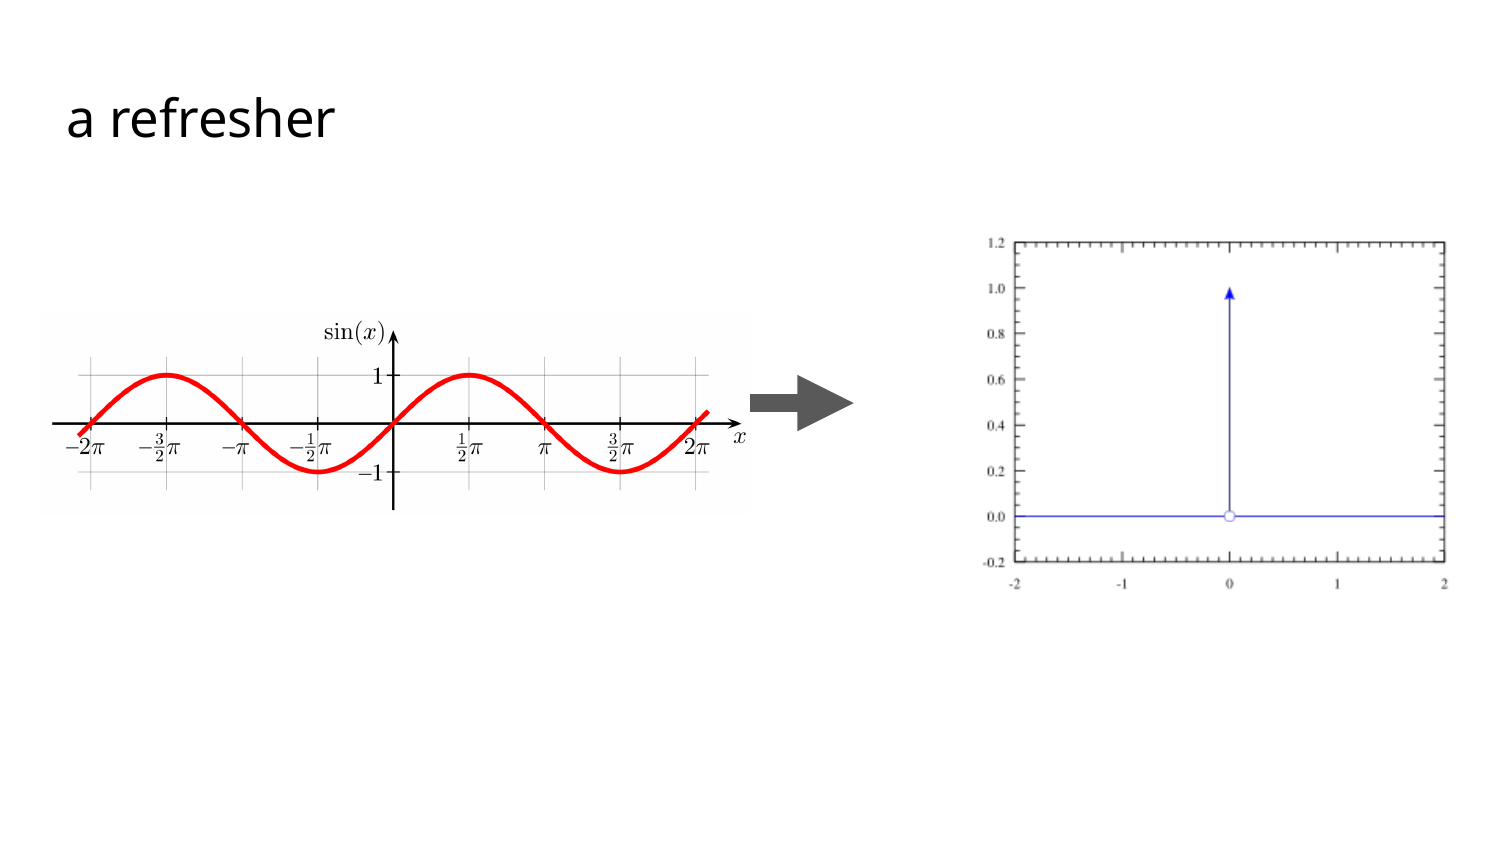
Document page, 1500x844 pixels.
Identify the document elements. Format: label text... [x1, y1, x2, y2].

picture [39, 314, 751, 515]
picture [966, 223, 1475, 606]
title a refresher [51, 69, 1449, 164]
